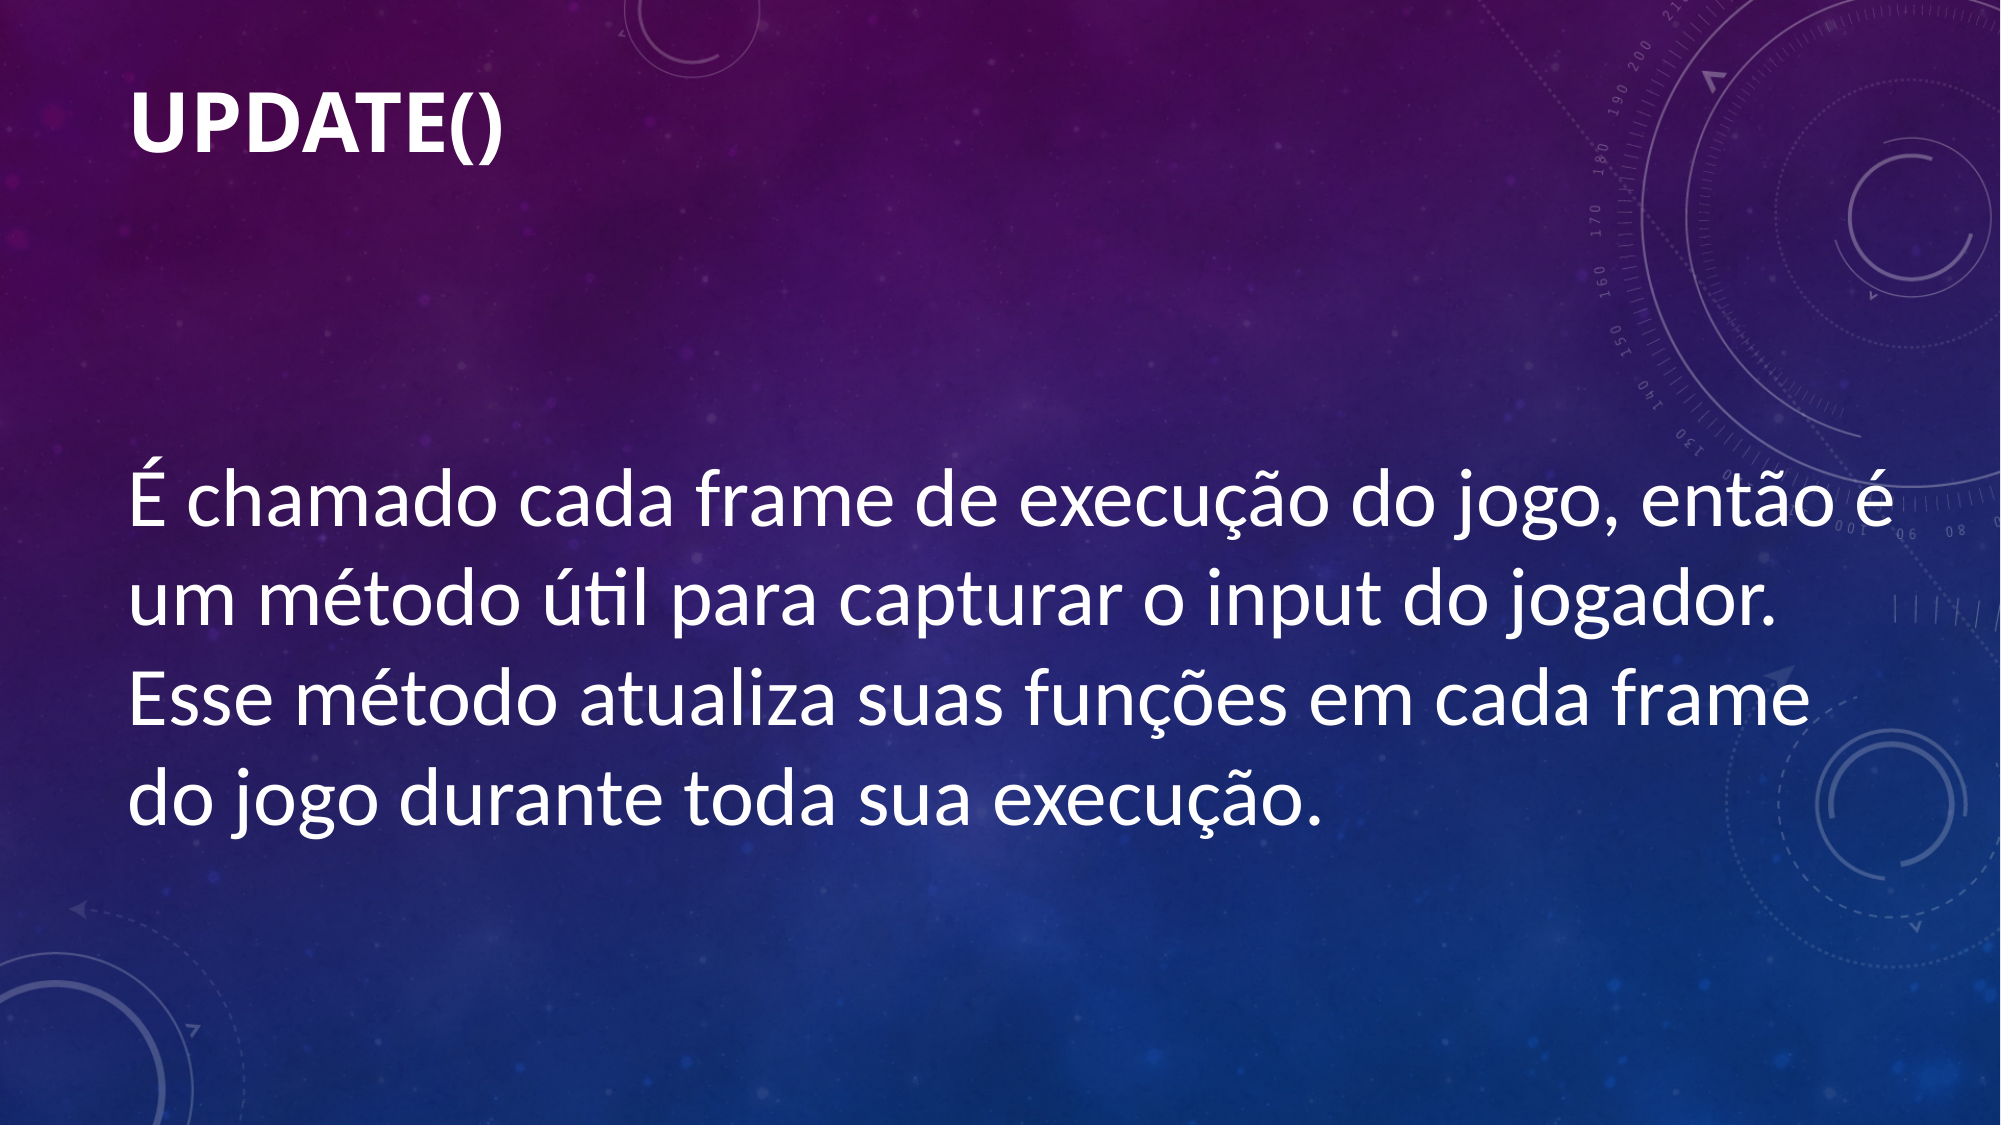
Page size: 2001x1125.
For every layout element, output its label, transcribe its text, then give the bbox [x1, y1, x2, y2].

list É chamado cada frame de execução do jogo, então é um método útil para capturar o input do jogador. Esse método atualiza suas funções em cada frame do jogo durante toda sua execução. [112, 227, 1914, 1059]
title update() [112, 0, 1775, 227]
picture [0, 0, 2001, 1125]
